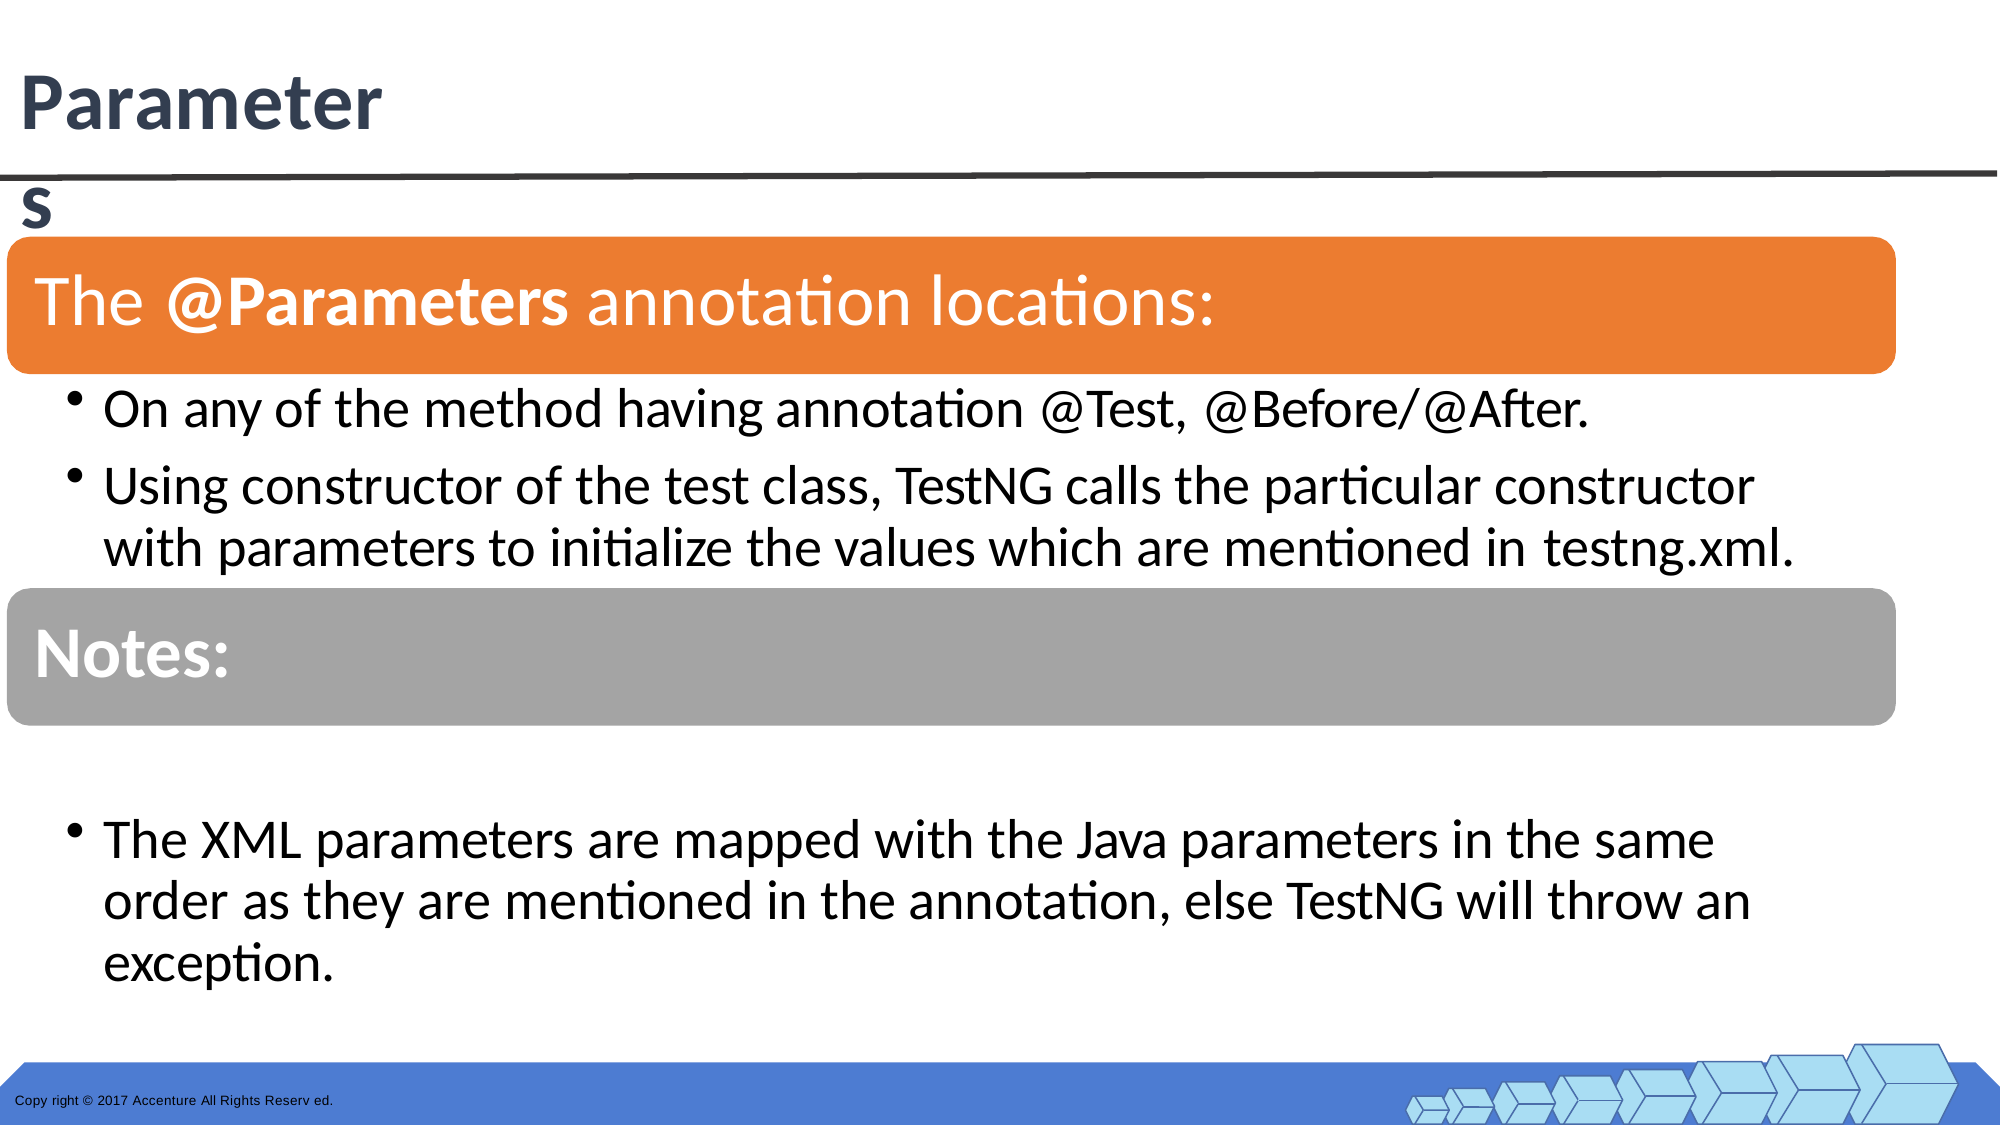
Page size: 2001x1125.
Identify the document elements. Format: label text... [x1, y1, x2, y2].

footer Copy right © 2017 Accenture All Rights Reserv ed. [12, 1090, 338, 1125]
title Parameters [18, 44, 414, 239]
text_box [1810, 236, 1896, 375]
text_box The @Parameters annotation locations: On any of the method having annotation @Test, @Before/@After. Using constructor of the test class, TestNG calls the particular constructor with parameters to initialize the values which are mentioned in testng.xml. Notes: The XML parameters are mapped with the Java parameters in the same order as they are mentioned in the annotation, else TestNG will throw an exception. [32, 209, 1810, 994]
text_box [6, 588, 32, 726]
text_box [6, 236, 32, 375]
text_box [1810, 588, 1896, 726]
